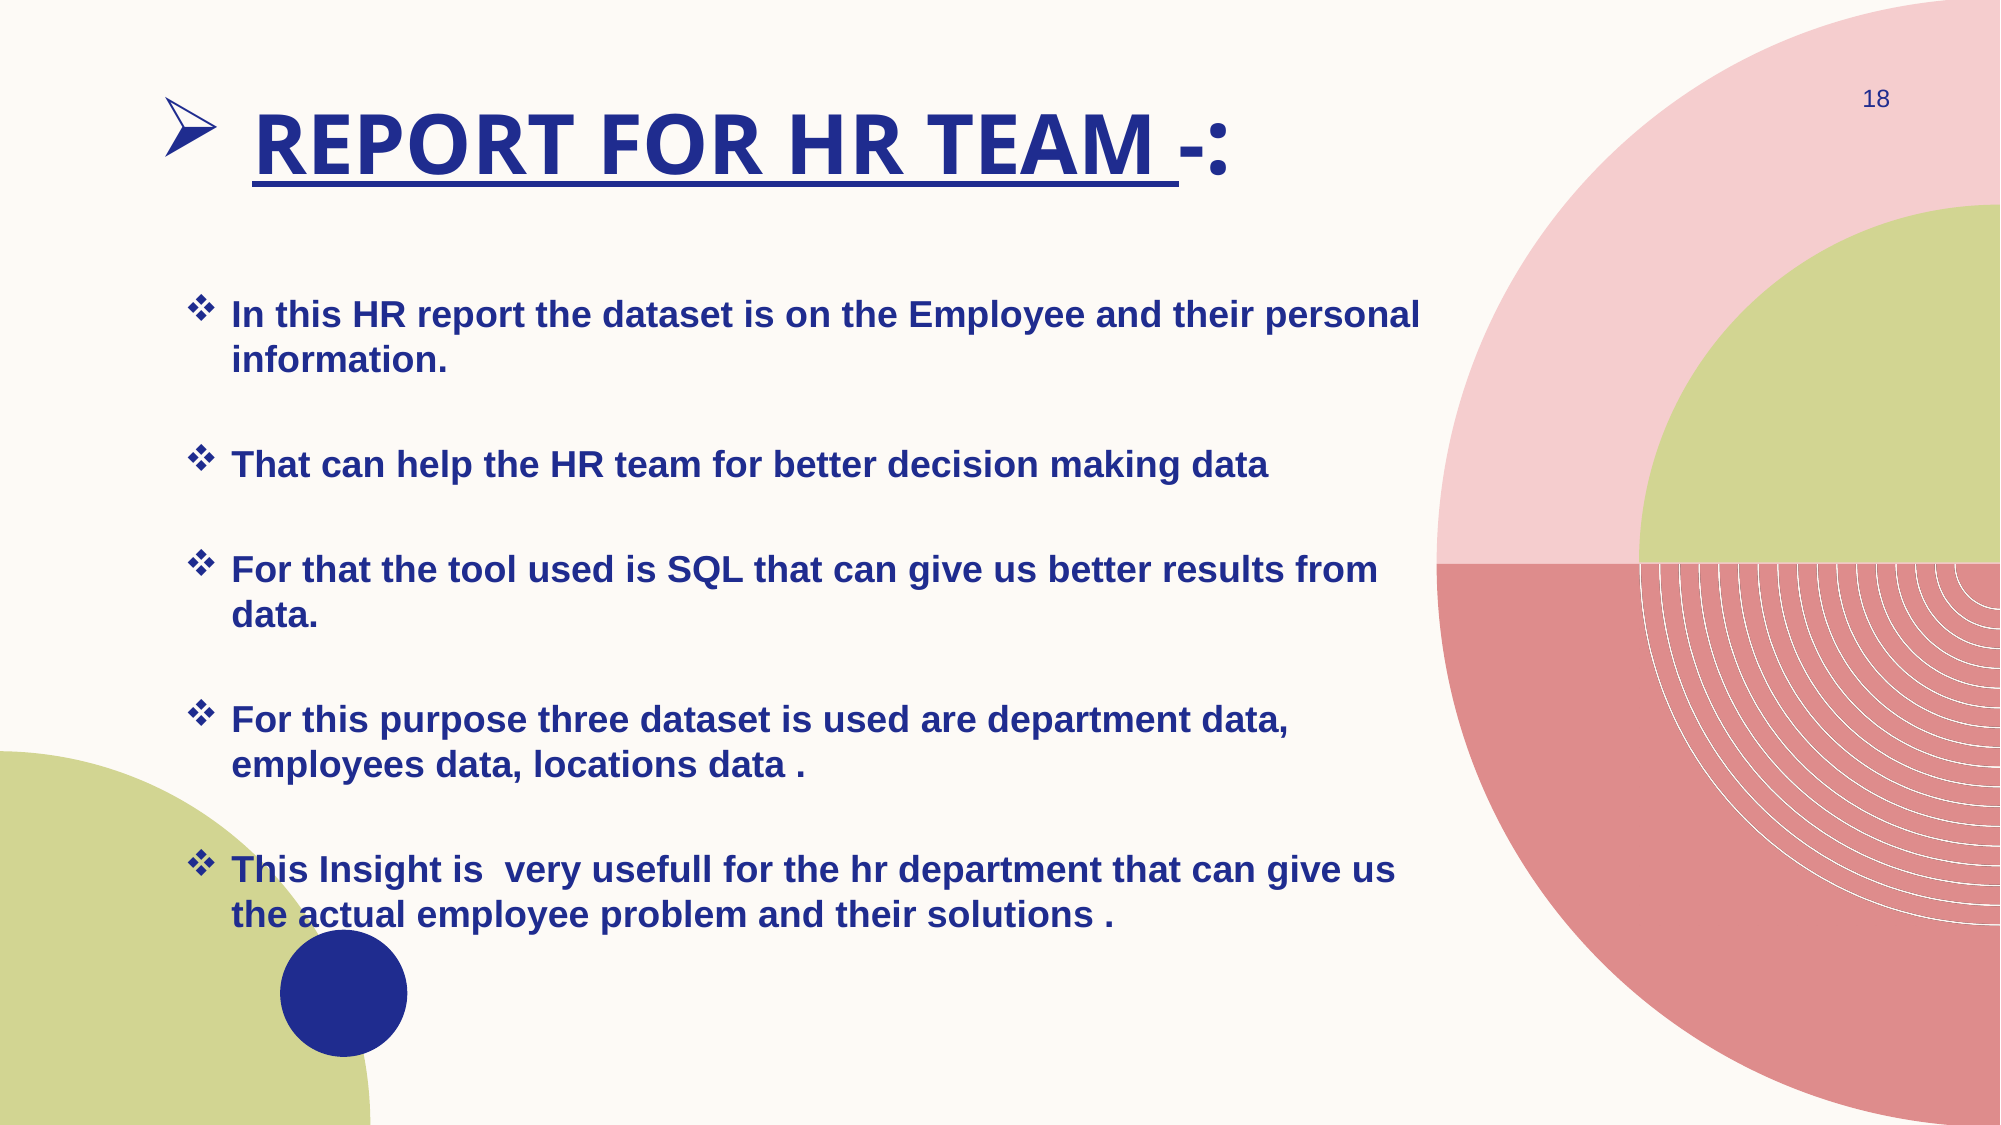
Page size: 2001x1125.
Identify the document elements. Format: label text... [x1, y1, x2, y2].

slide_number 18 [1795, 75, 1958, 120]
list In this HR report the dataset is on the Employee and their personal information. That can help the HR team for better decision making data For that the tool used is SQL that can give us better results from data. For this purpose three dataset is used are department data, employees data, locations data . This Insight is very usefull for the hr department that can give us the actual employee problem and their solutions . [169, 282, 1474, 911]
picture [1639, 564, 2000, 926]
title Report for hr team -: [143, 75, 1409, 201]
